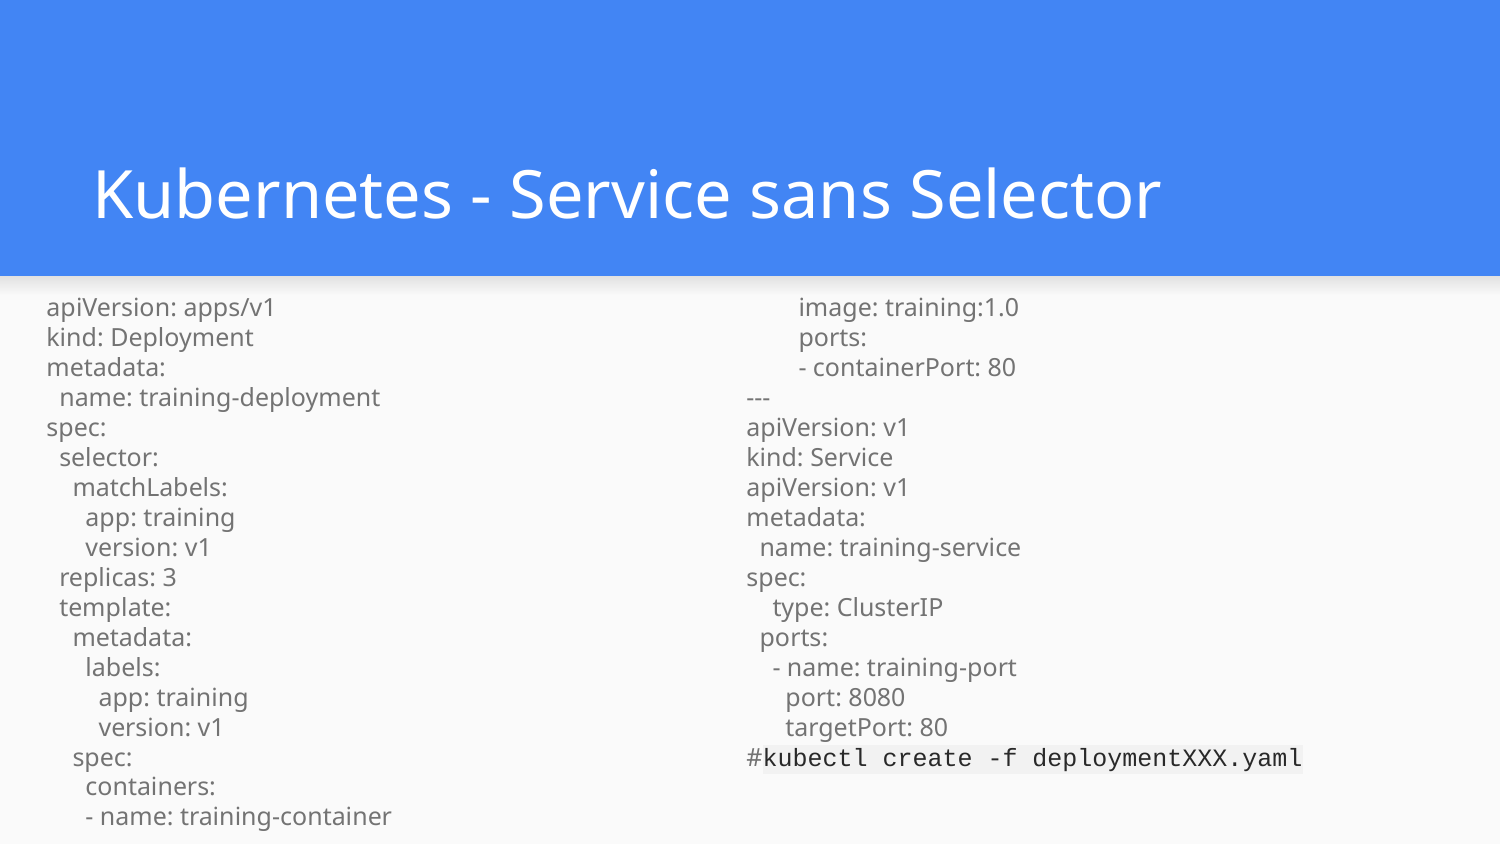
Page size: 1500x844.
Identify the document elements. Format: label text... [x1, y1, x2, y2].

list image: training:1.0 ports: - containerPort: 80 --- apiVersion: v1 kind: Service apiVersion: v1 metadata: name: training-service spec: type: ClusterIP ports: - name: training-port port: 8080 targetPort: 80 #kubectl create -f deploymentXXX.yaml [731, 276, 1423, 838]
list apiVersion: apps/v1 kind: Deployment metadata: name: training-deployment spec: selector: matchLabels: app: training version: v1 replicas: 3 template: metadata: labels: app: training version: v1 spec: containers: - name: training-container [31, 276, 723, 838]
title Kubernetes - Service sans Selector [77, 121, 1427, 248]
